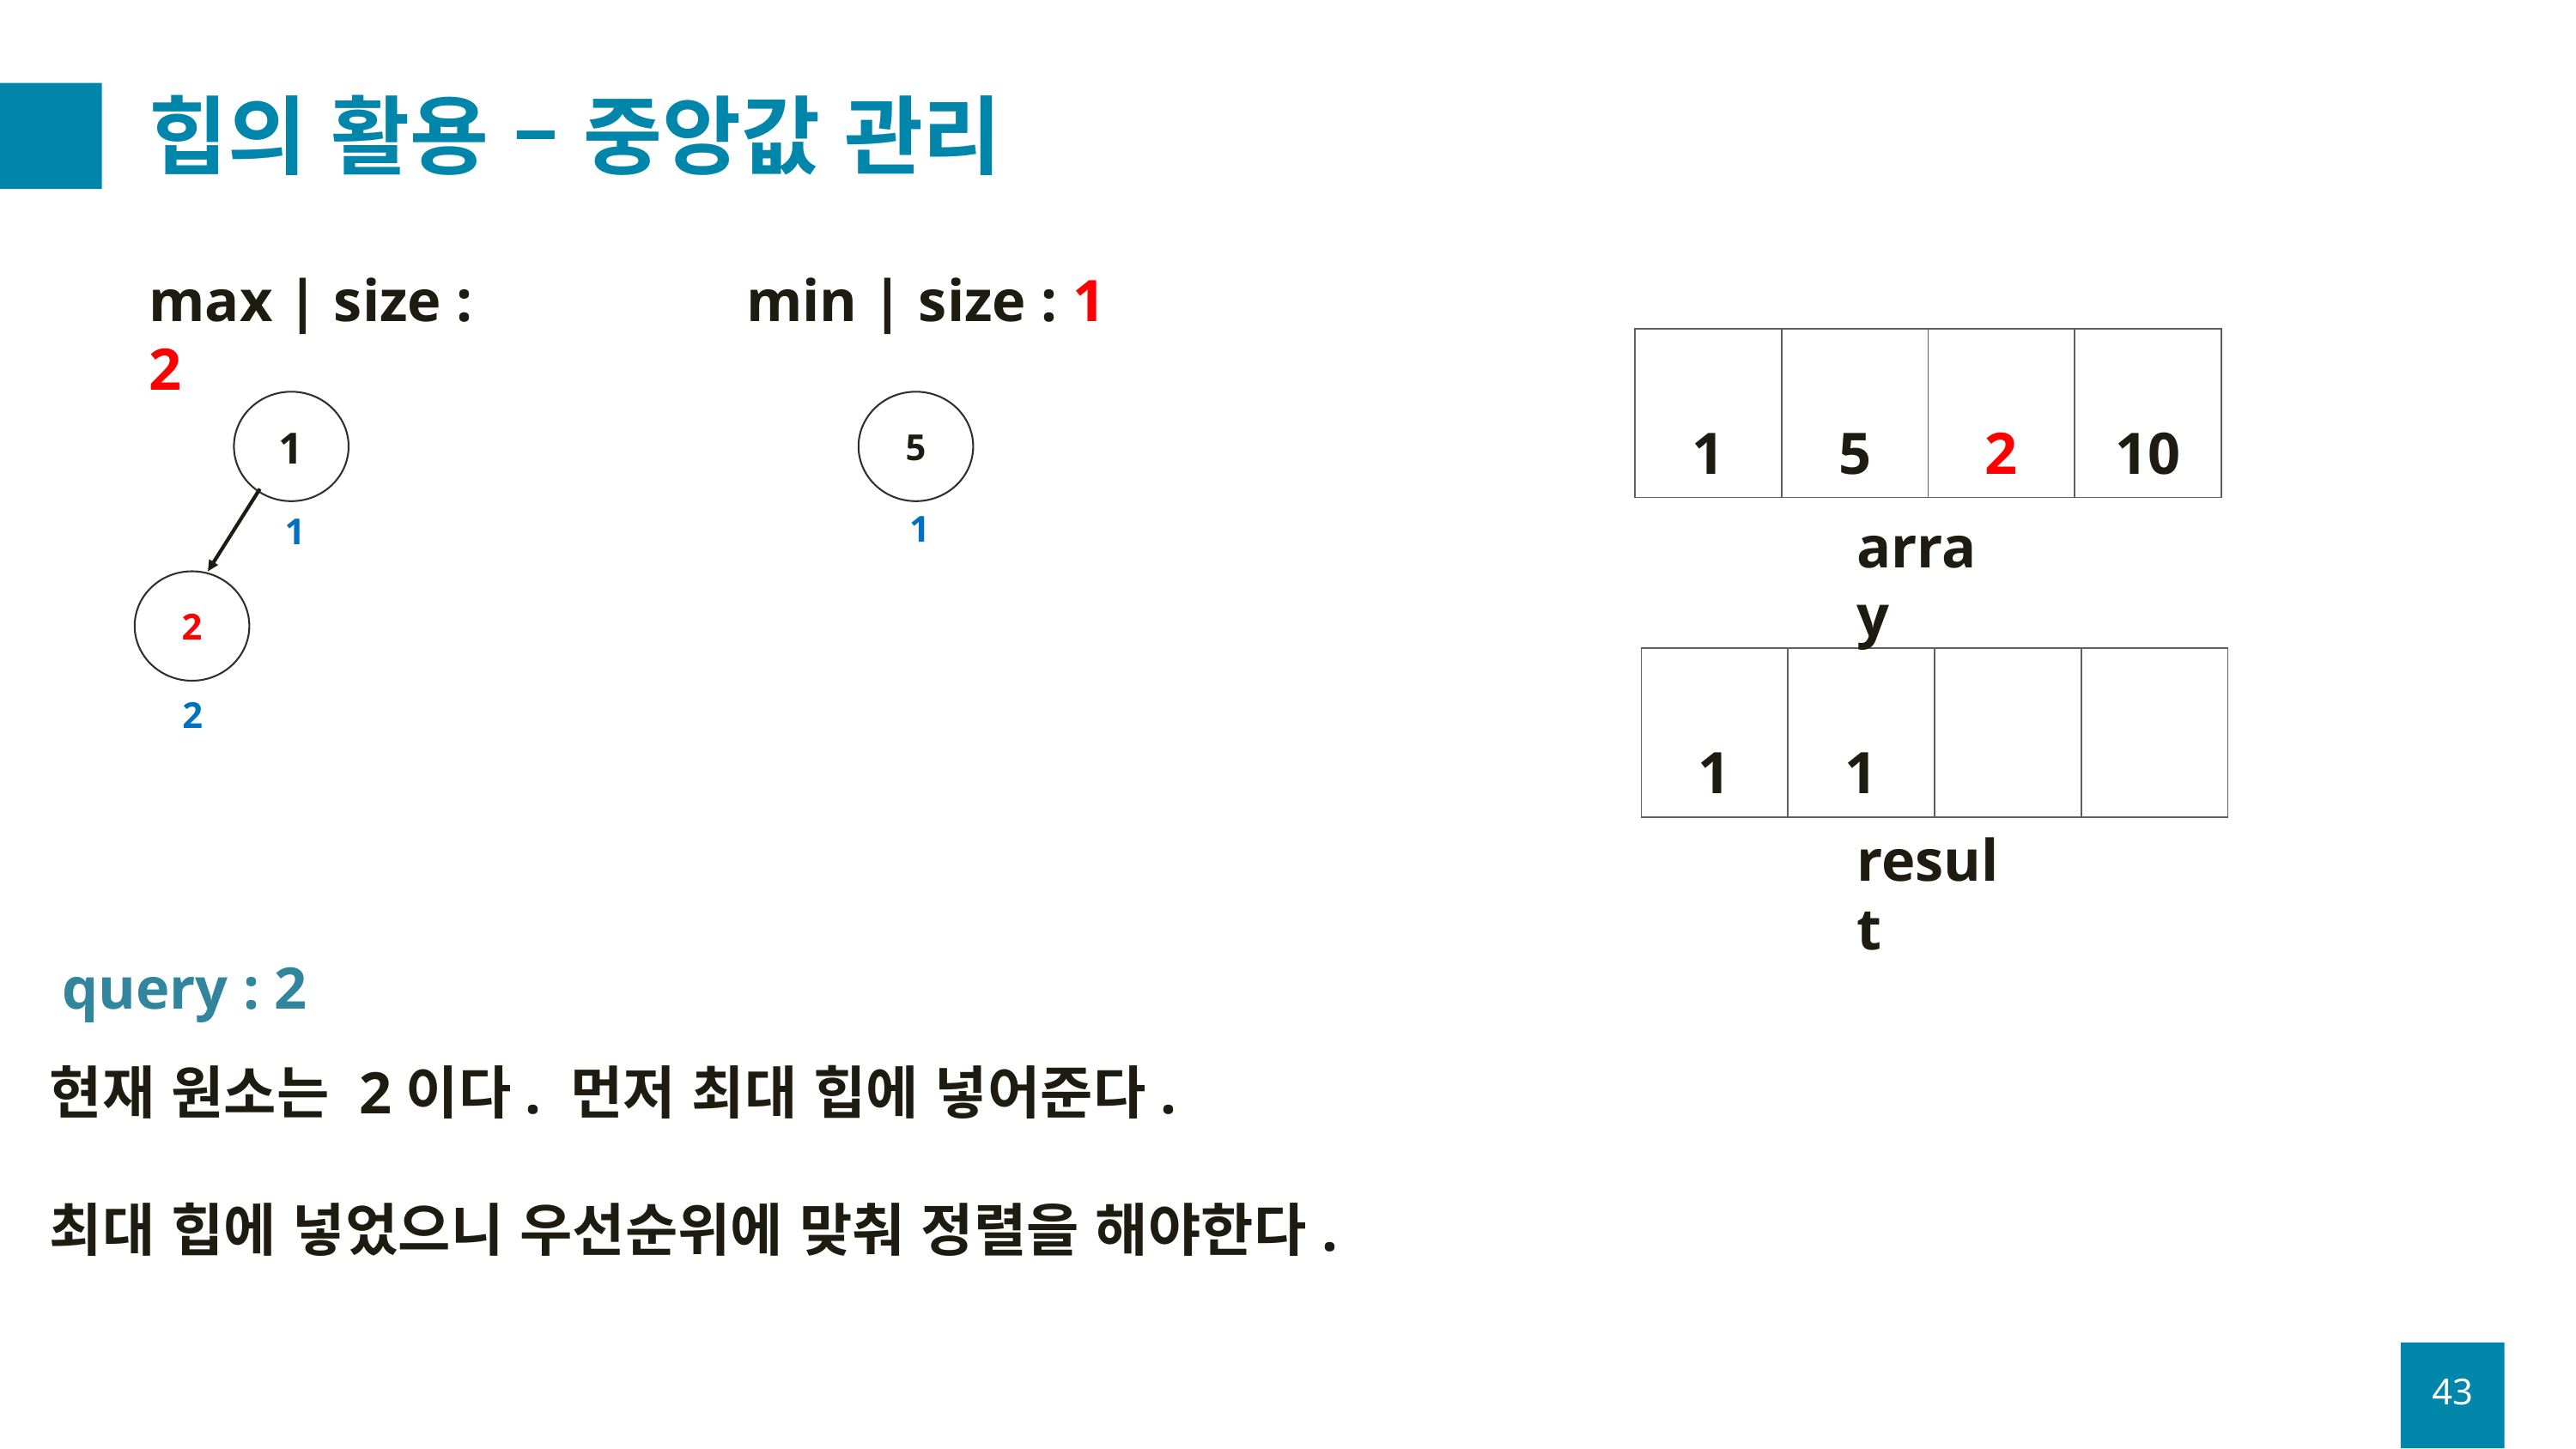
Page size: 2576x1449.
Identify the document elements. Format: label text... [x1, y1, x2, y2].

table_header 1 [1636, 330, 1781, 497]
text_box result [1844, 817, 2035, 968]
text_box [208, 488, 260, 572]
table_header [2082, 649, 2227, 816]
text_box min | size : 1 [733, 258, 1121, 339]
table_header 1 [1789, 649, 1934, 816]
text_box 2 [169, 686, 209, 743]
table_header 10 [2075, 330, 2221, 497]
title 힙의 활용 – 중앙값 관리 [136, 64, 2488, 216]
text_box 2 [133, 570, 251, 682]
slide_number 43 [2400, 1355, 2505, 1433]
text_box array [1844, 504, 1992, 655]
text_box 5 [857, 391, 975, 500]
table_header 1 [1642, 649, 1787, 816]
text_box 1 [233, 391, 350, 502]
table_header [1935, 649, 2081, 816]
table_header 5 [1783, 330, 1928, 497]
table_header 2 [1929, 330, 2074, 497]
text_box 1 [271, 502, 311, 559]
text_box query : 2 [49, 945, 916, 1028]
text_box 1 [896, 500, 935, 556]
text_box 현재 원소는 2이다. 먼저 최대 힙에 넣어준다. 최대 힙에 넣었으니 우선순위에 맞춰 정렬을 해야한다. [36, 1050, 2505, 1270]
text_box max | size : 2 [136, 258, 524, 408]
